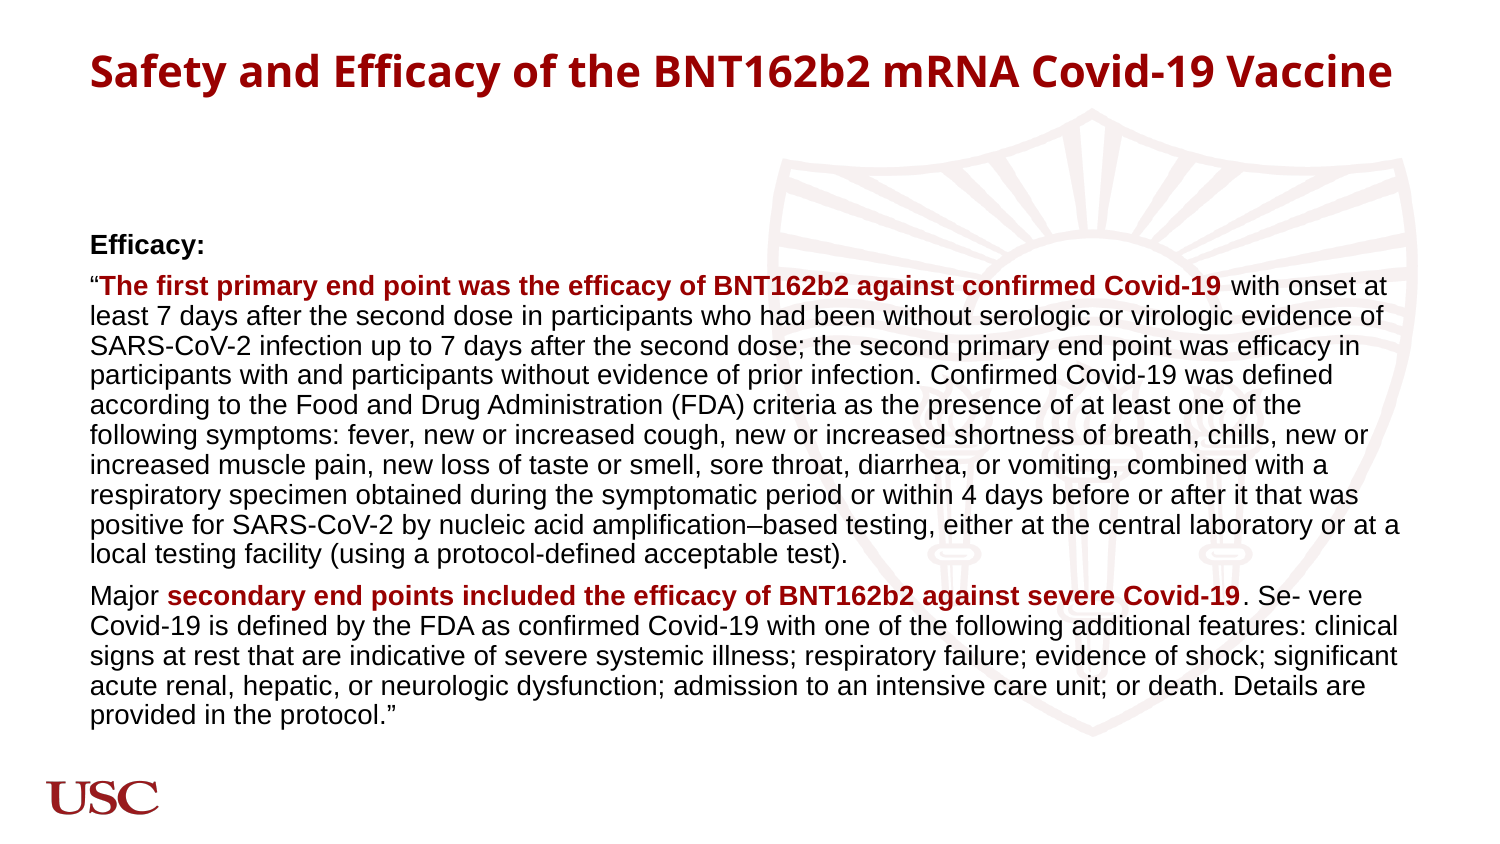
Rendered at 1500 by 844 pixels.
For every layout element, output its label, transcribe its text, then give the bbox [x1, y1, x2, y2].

list Safety and Efficacy of the BNT162b2 mRNA Covid-19 Vaccine [74, 42, 1426, 169]
list Efficacy: “The first primary end point was the efficacy of BNT162b2 against confirmed Covid-19 with onset at least 7 days after the second dose in participants who had been without serologic or virologic evidence of SARS-CoV-2 infection up to 7 days after the second dose; the second primary end point was efficacy in participants with and participants without evidence of prior infection. Confirmed Covid-19 was defined according to the Food and Drug Administration (FDA) criteria as the presence of at least one of the following symptoms: fever, new or increased cough, new or increased shortness of breath, chills, new or increased muscle pain, new loss of taste or smell, sore throat, diarrhea, or vomiting, combined with a respiratory specimen obtained during the symptomatic period or within 4 days before or after it that was positive for SARS-CoV-2 by nucleic acid amplification–based testing, either at the central laboratory or at a local testing facility (using a protocol-defined acceptable test). Major secondary end points included the efficacy of BNT162b2 against severe Covid-19. Se- vere Covid-19 is defined by the FDA as confirmed Covid-19 with one of the following additional features: clinical signs at rest that are indicative of severe systemic illness; respiratory failure; evidence of shock; significant acute renal, hepatic, or neurologic dysfunction; admission to an intensive care unit; or death. Details are provided in the protocol.” [74, 222, 1426, 746]
picture [21, 760, 183, 836]
